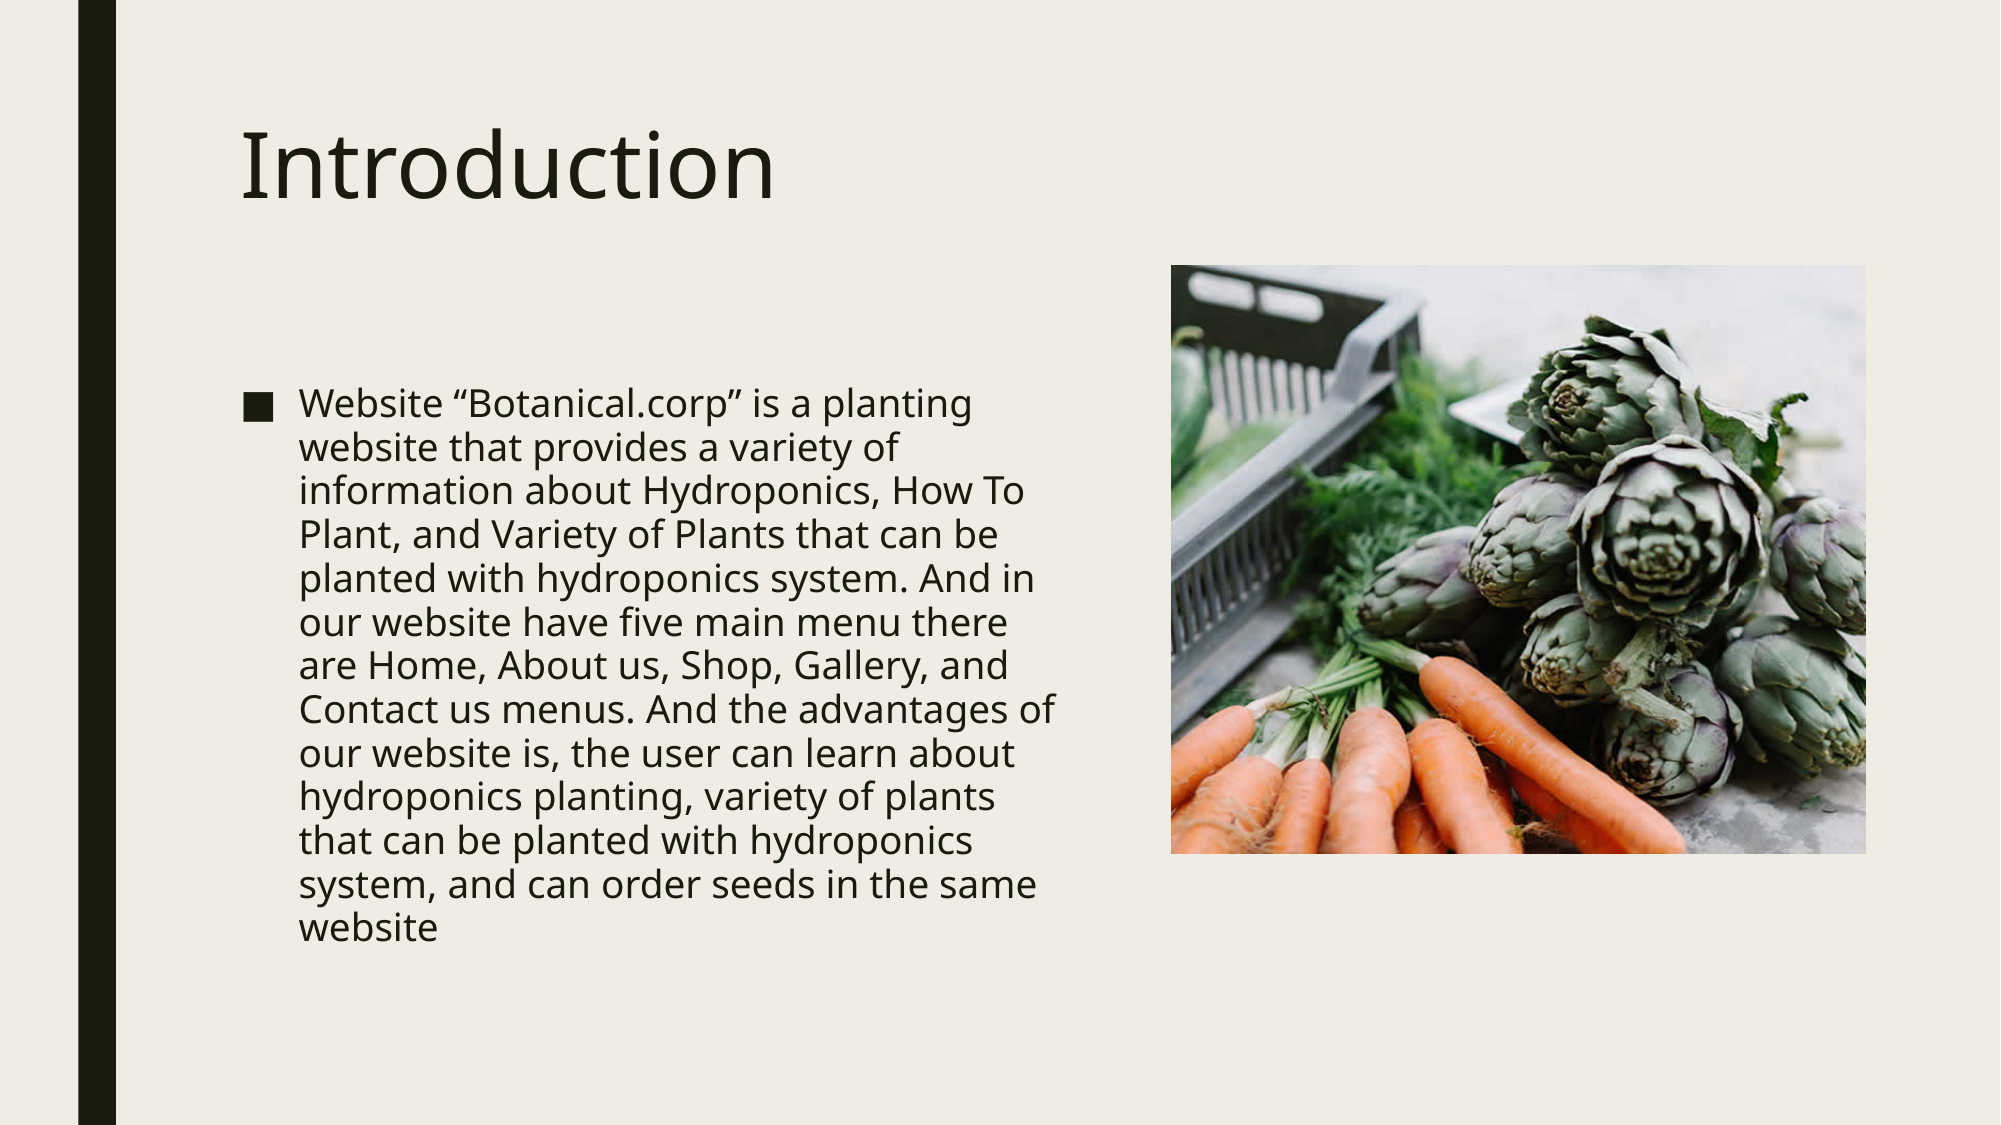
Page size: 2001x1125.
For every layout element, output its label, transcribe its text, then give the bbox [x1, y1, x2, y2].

picture [1171, 265, 1866, 854]
list Website “Botanical.corp” is a planting website that provides a variety of information about Hydroponics, How To Plant, and Variety of Plants that can be planted with hydroponics system. And in our website have five main menu there are Home, About us, Shop, Gallery, and Contact us menus. And the advantages of our website is, the user can learn about hydroponics planting, variety of plants that can be planted with hydroponics system, and can order seeds in the same website [225, 375, 1078, 963]
title Introduction [225, 112, 1800, 357]
